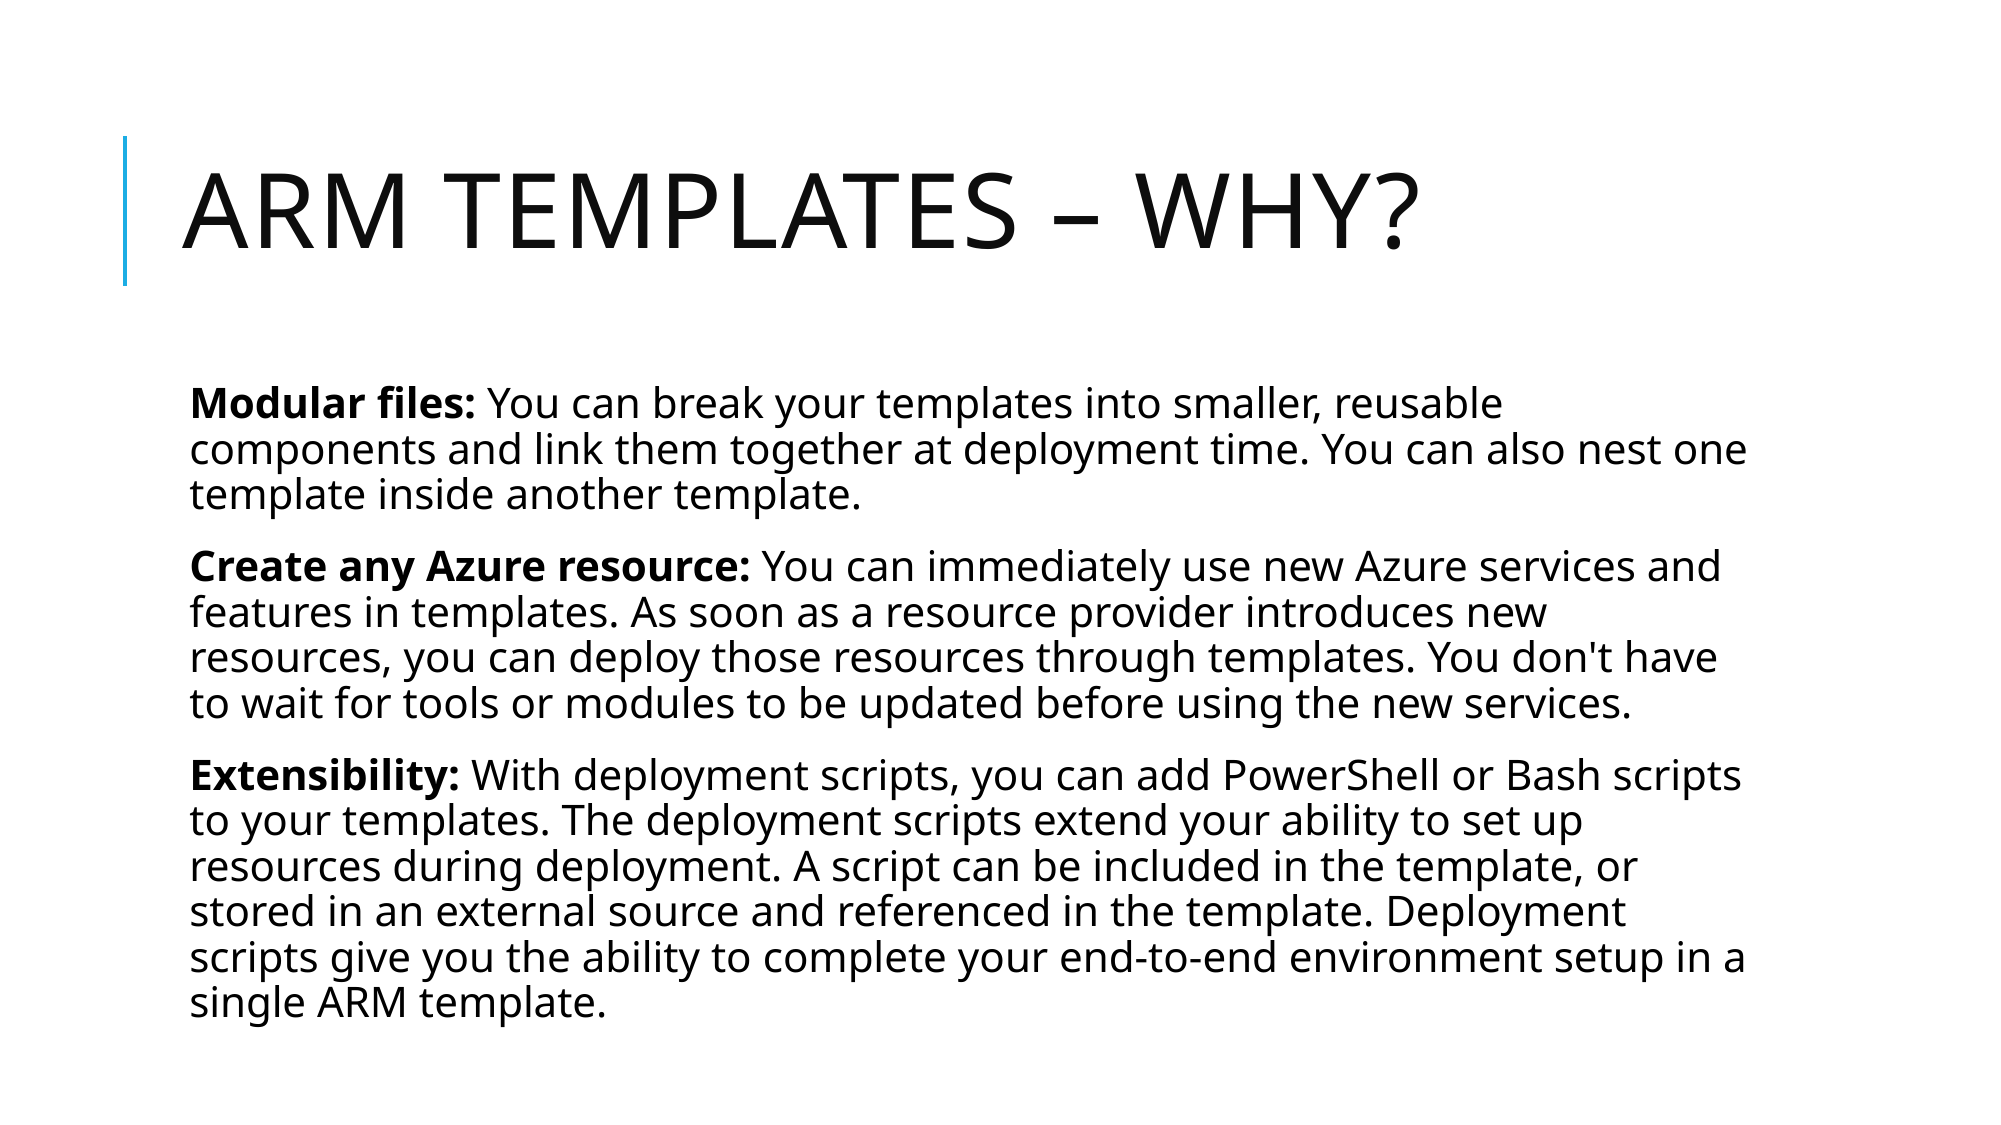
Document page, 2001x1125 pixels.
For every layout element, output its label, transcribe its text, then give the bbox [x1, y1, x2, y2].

list Modular files: You can break your templates into smaller, reusable components and link them together at deployment time. You can also nest one template inside another template. Create any Azure resource: You can immediately use new Azure services and features in templates. As soon as a resource provider introduces new resources, you can deploy those resources through templates. You don't have to wait for tools or modules to be updated before using the new services. Extensibility: With deployment scripts, you can add PowerShell or Bash scripts to your templates. The deployment scripts extend your ability to set up resources during deployment. A script can be included in the template, or stored in an external source and referenced in the template. Deployment scripts give you the ability to complete your end-to-end environment setup in a single ARM template. [168, 375, 1763, 1035]
title Arm templates – why? [168, 96, 1763, 342]
